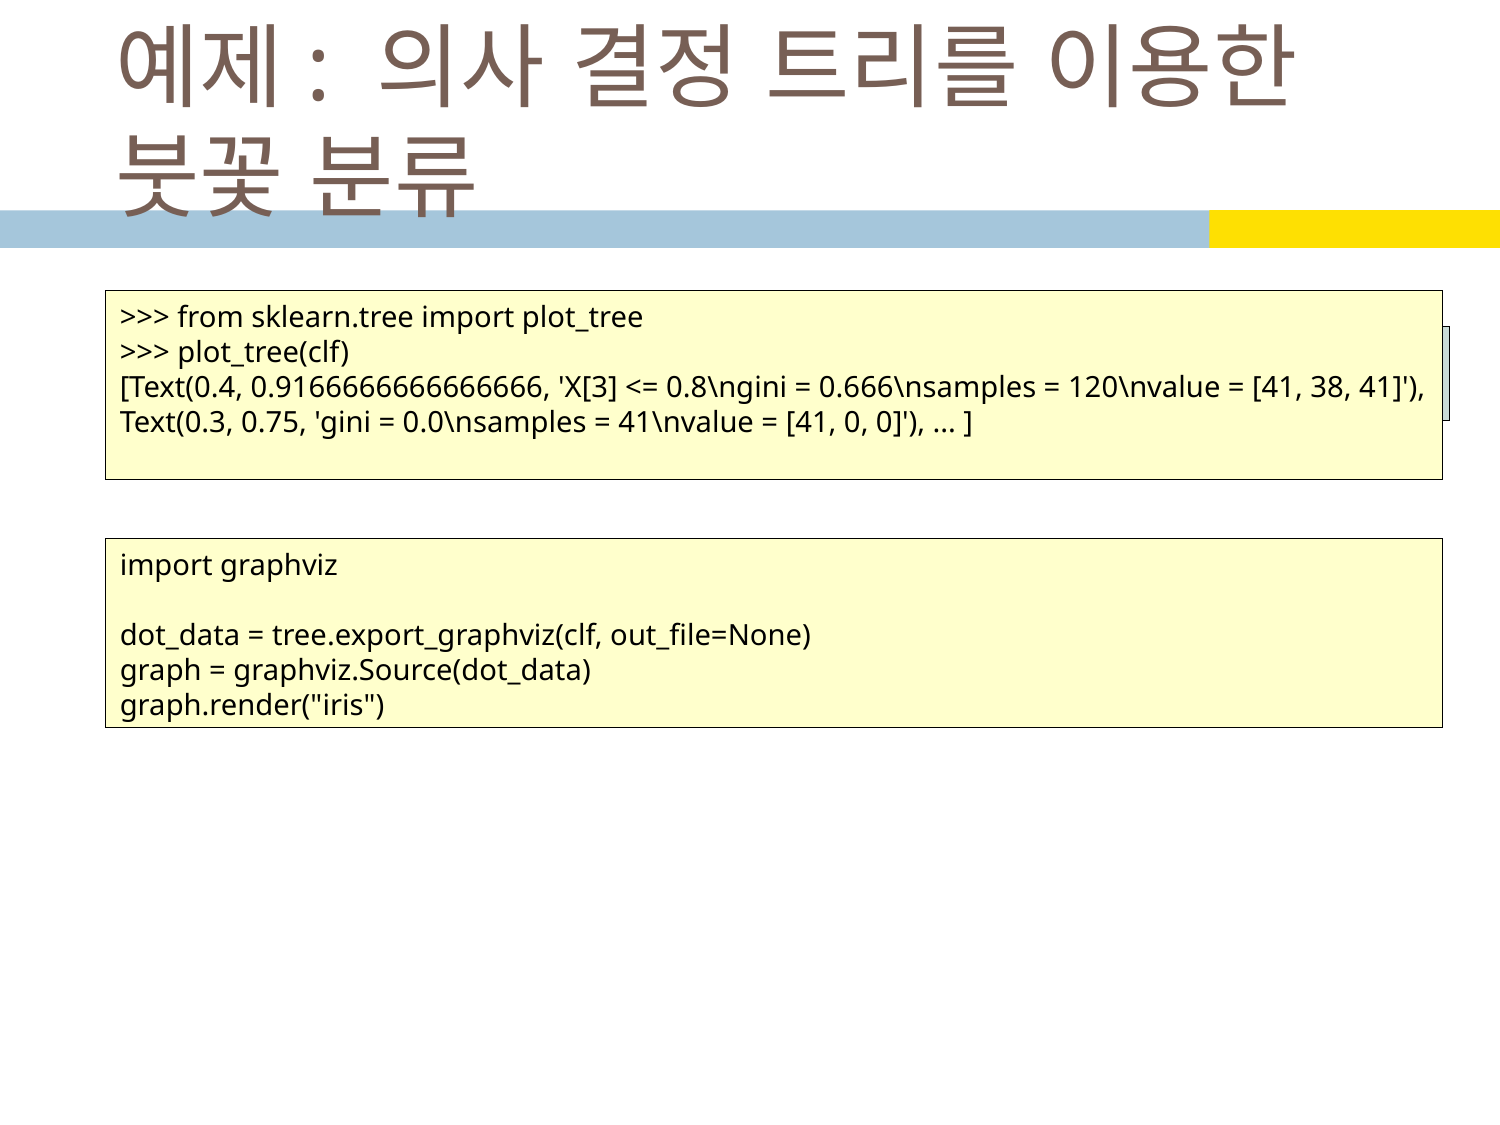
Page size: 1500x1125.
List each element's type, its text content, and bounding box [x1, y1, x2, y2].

text_box import graphviz dot_data = tree.export_graphviz(clf, out_file=None) graph = graphviz.Source(dot_data) graph.render("iris") [105, 538, 1443, 728]
title 예제: 의사 결정 트리를 이용한 붓꽃 분류 [100, 37, 1438, 200]
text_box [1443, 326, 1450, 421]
text_box >>> from sklearn.tree import plot_tree >>> plot_tree(clf) [Text(0.4, 0.9166666666666666, 'X[3] <= 0.8\ngini = 0.666\nsamples = 120\nvalue = [41, 38, 41]'), Text(0.3, 0.75, 'gini = 0.0\nsamples = 41\nvalue = [41, 0, 0]'), ... ] [105, 290, 1443, 480]
